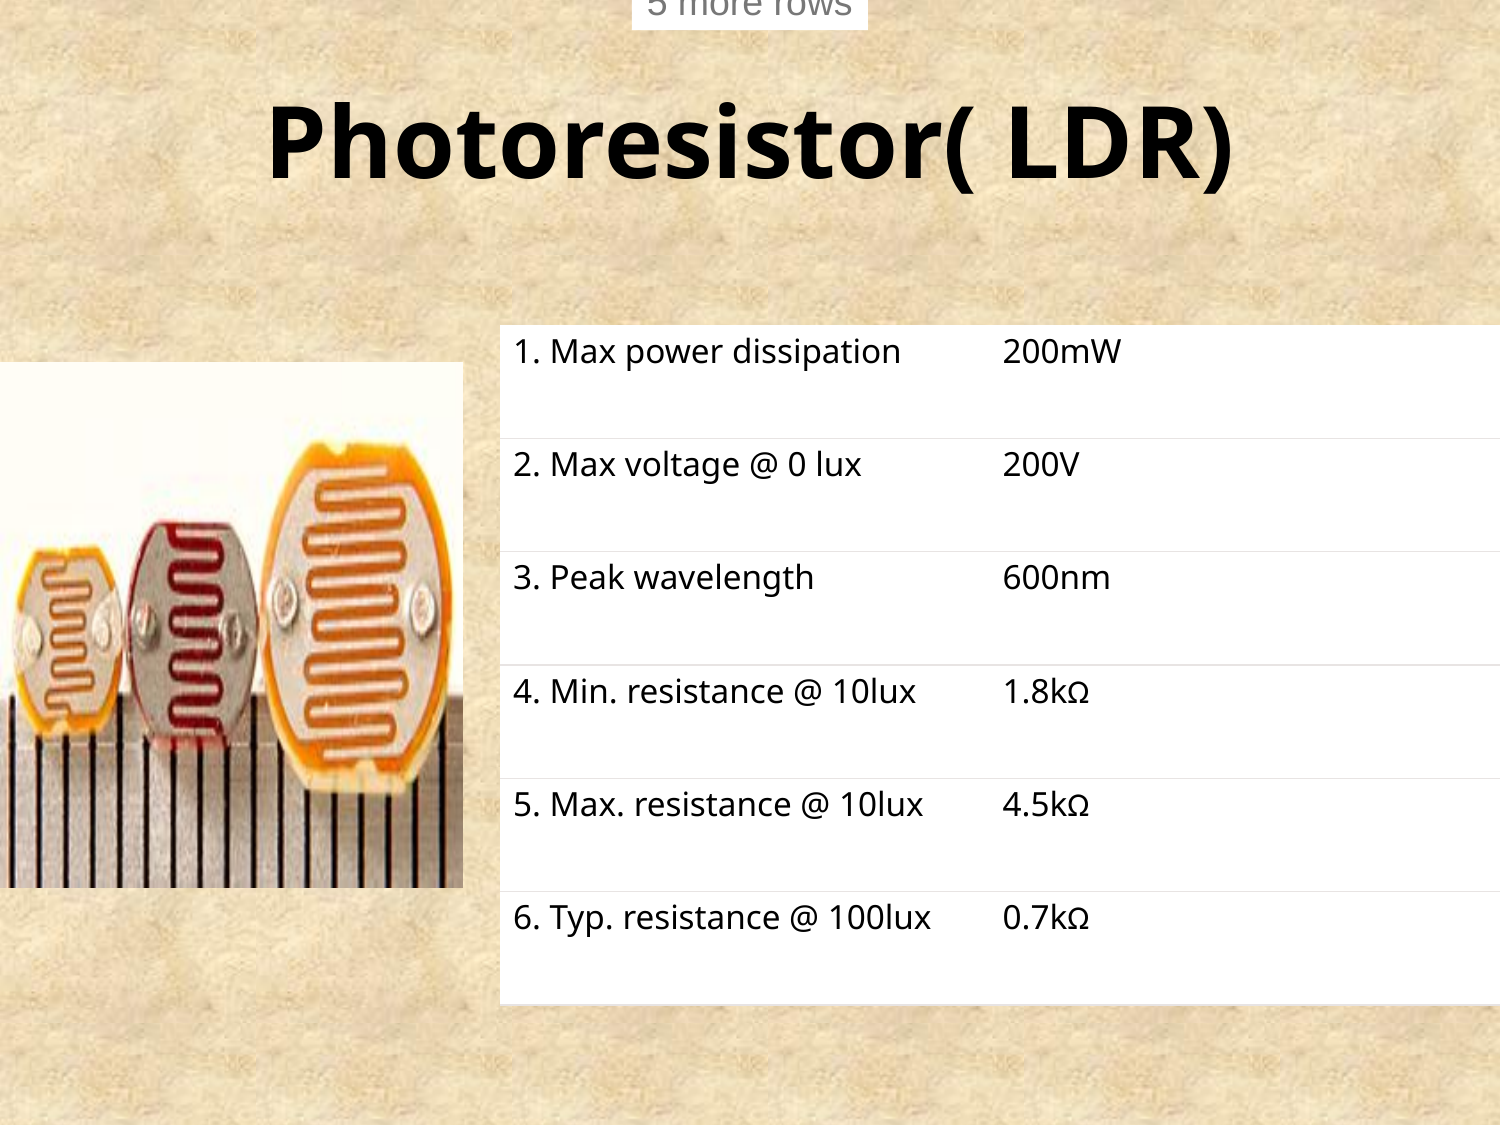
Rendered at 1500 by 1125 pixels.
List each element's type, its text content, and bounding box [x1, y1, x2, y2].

table_cell 0.7kΩ [1000, 892, 1500, 1004]
table_cell 3. Peak wavelength [500, 552, 1000, 664]
table_header 1. Max power dissipation [500, 325, 1000, 438]
picture [0, 0, 1500, 1125]
text_box 5 more rows [631, 0, 868, 31]
table_cell 4. Min. resistance @ 10lux [500, 666, 1000, 778]
table_cell 5. Max. resistance @ 10lux [500, 779, 1000, 891]
title Photoresistor( LDR) [75, 45, 1425, 233]
table_header 200mW [1000, 325, 1500, 438]
table_cell 1.8kΩ [1000, 666, 1500, 778]
table_cell 200V [1000, 439, 1500, 551]
table_cell 2. Max voltage @ 0 lux [500, 439, 1000, 551]
table_cell 600nm [1000, 552, 1500, 664]
table_cell 4.5kΩ [1000, 779, 1500, 891]
table_cell 6. Typ. resistance @ 100lux [500, 892, 1000, 1004]
